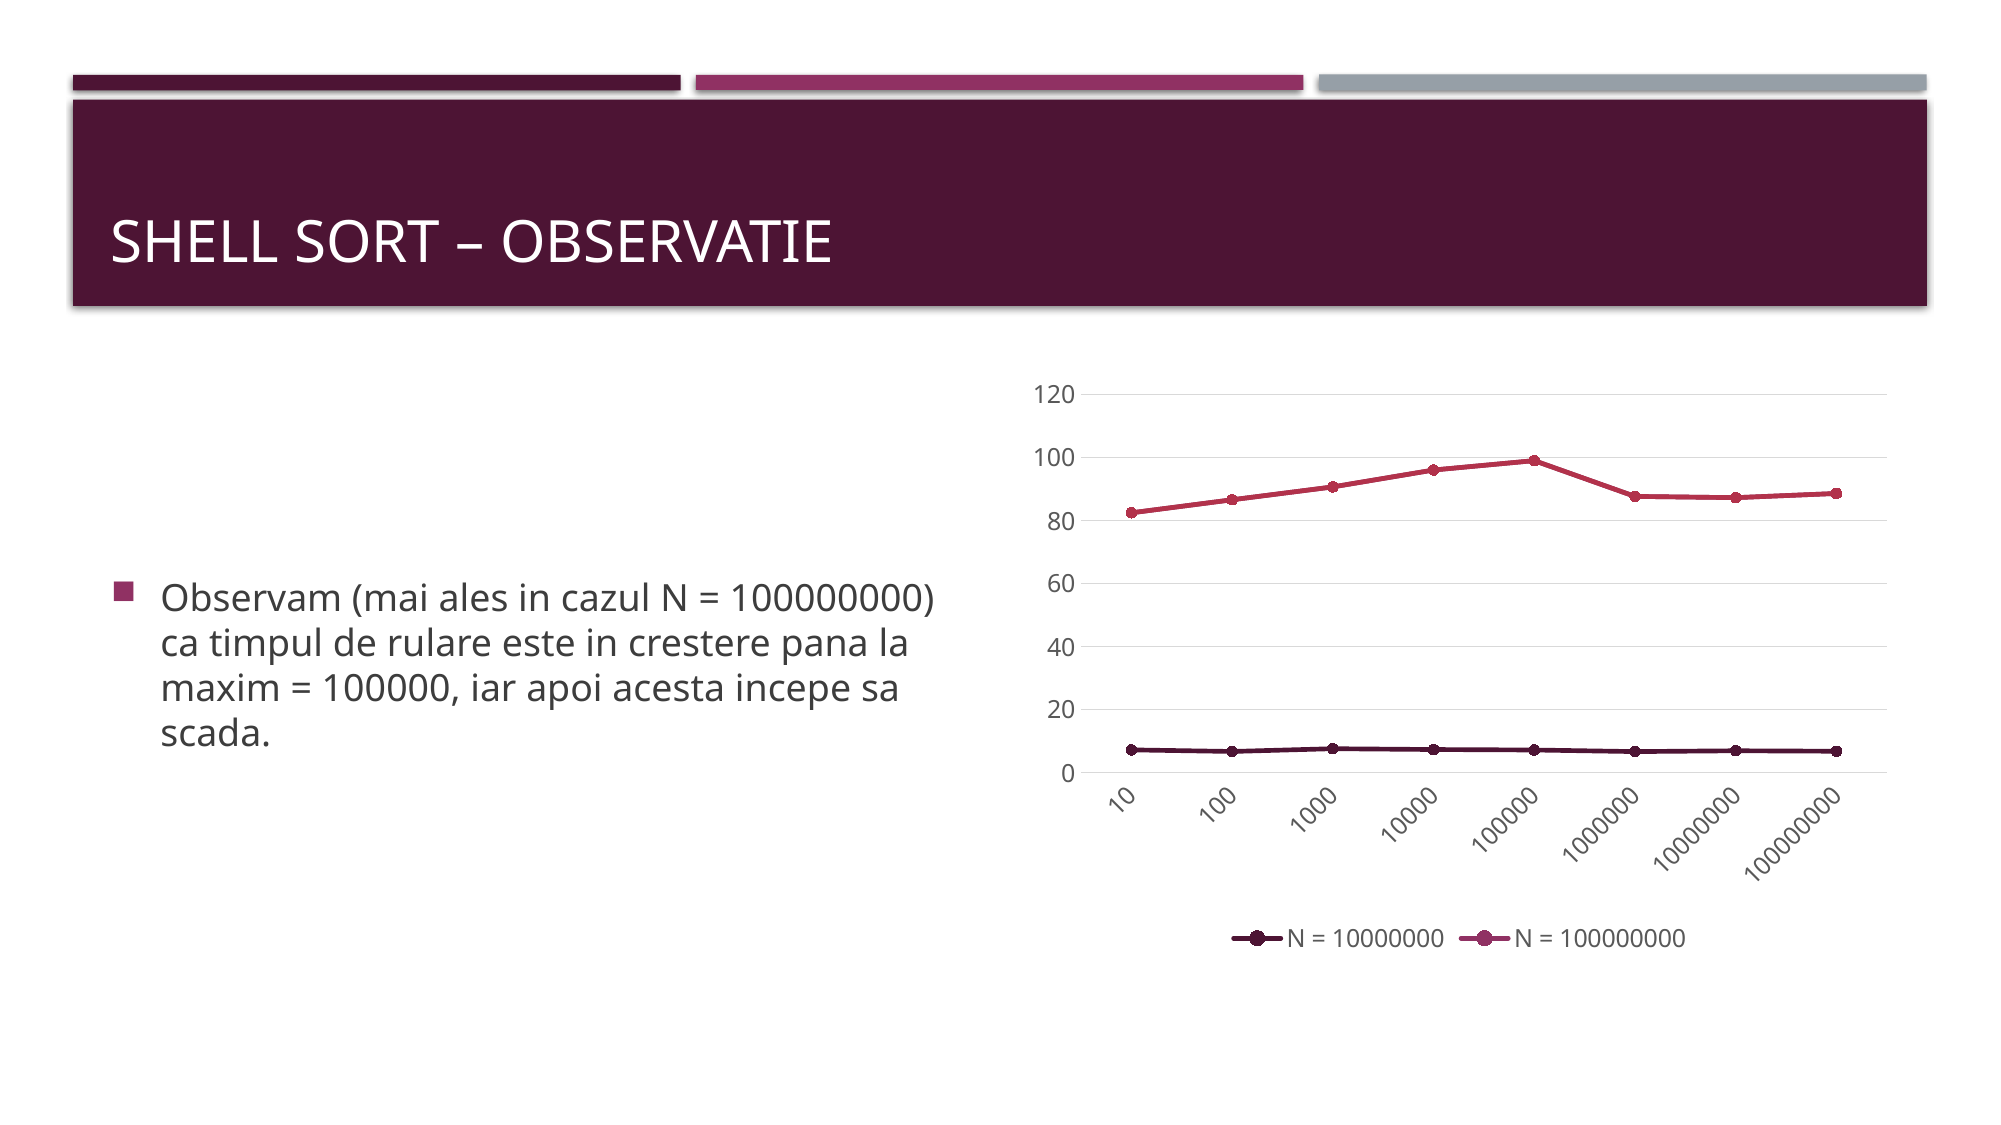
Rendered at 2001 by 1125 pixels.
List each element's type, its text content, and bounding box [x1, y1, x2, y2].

title Shell sort – observatie [95, 119, 1905, 282]
list Observam (mai ales in cazul N = 100000000) ca timpul de rulare este in crestere pana la maxim = 100000, iar apoi acesta incepe sa scada. [95, 365, 985, 962]
chart [1014, 364, 1906, 962]
